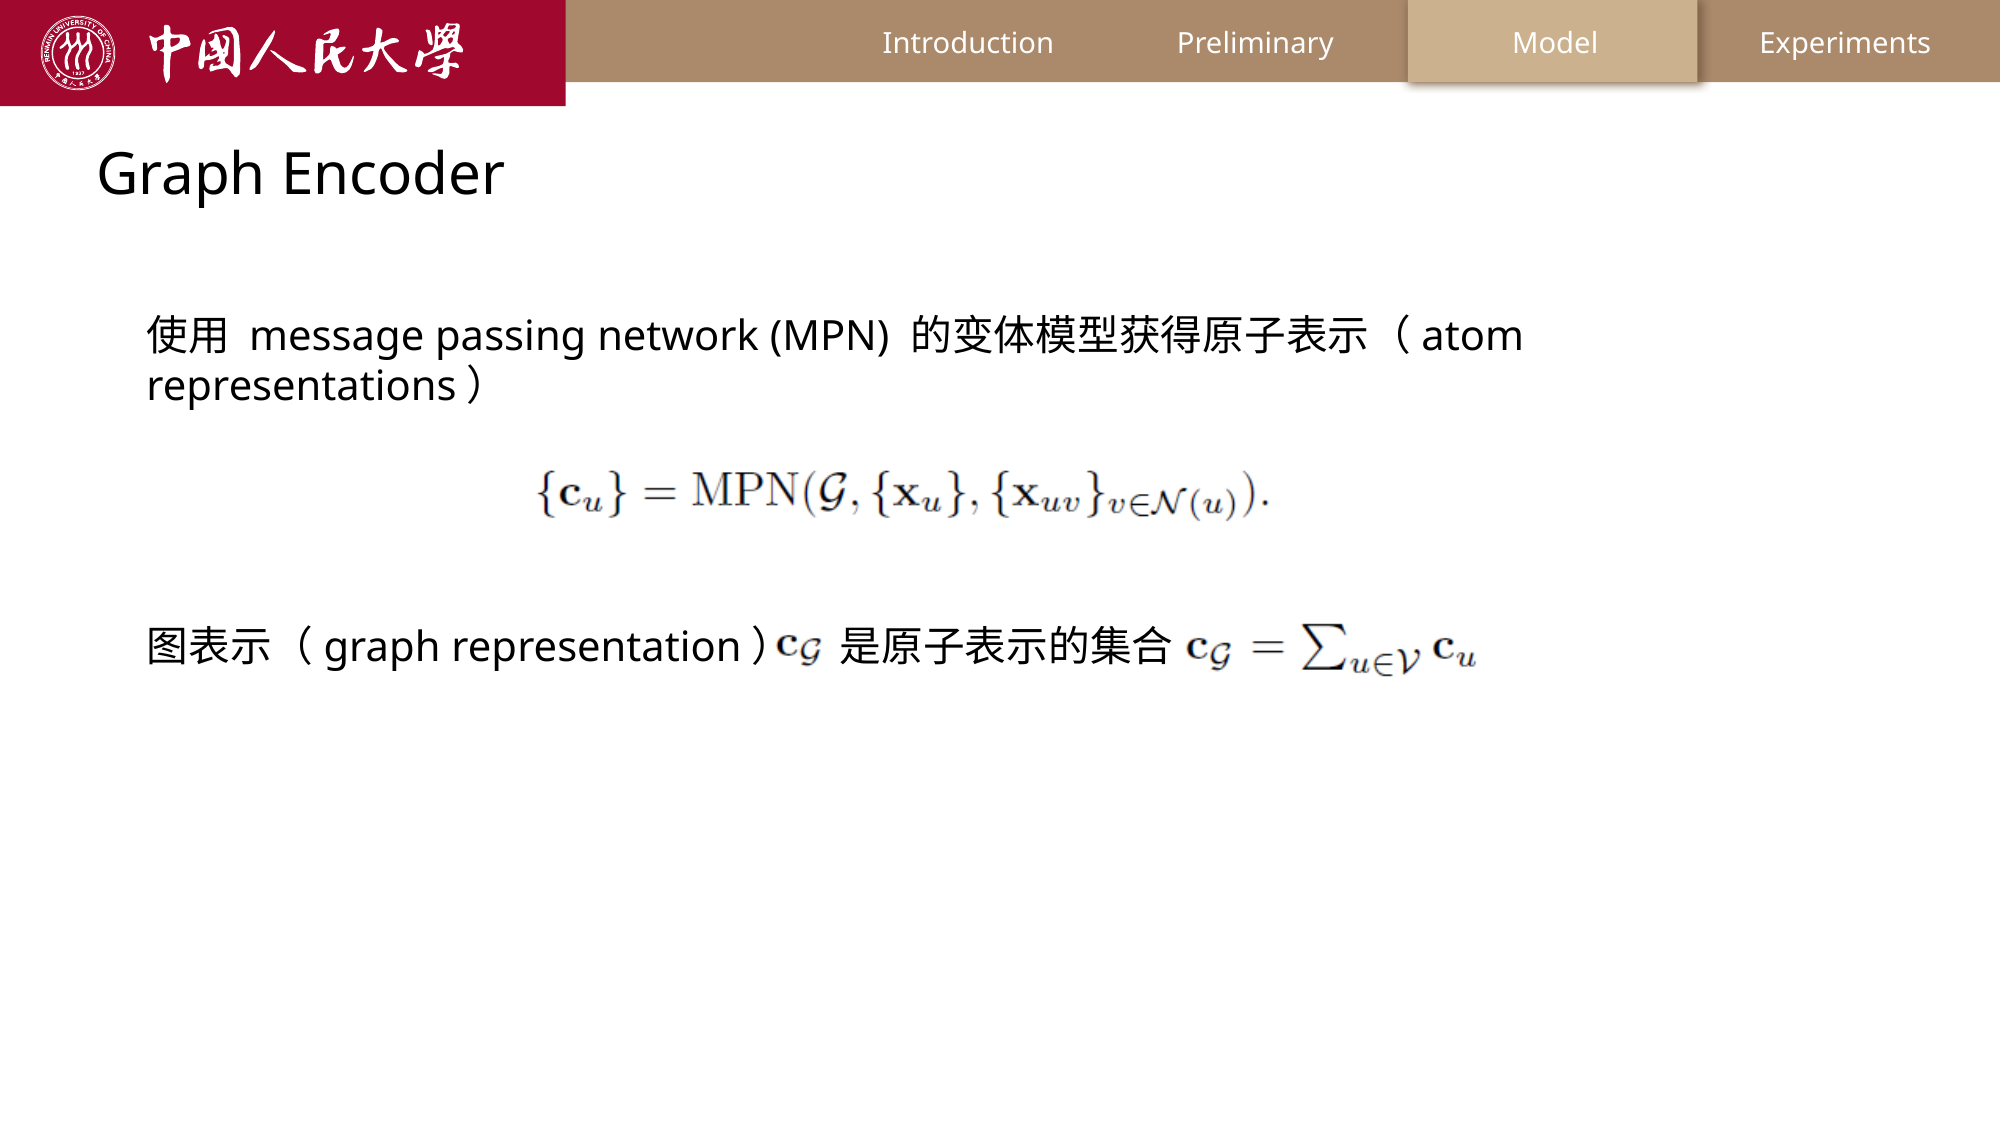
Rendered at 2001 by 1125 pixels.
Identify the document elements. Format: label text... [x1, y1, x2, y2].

text_box [1712, 0, 2000, 83]
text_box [149, 22, 464, 84]
text_box Experiments [1708, 16, 1983, 67]
text_box 图表示（graph representation） 是原子表示的集合 [131, 612, 1886, 678]
text_box [0, 0, 567, 107]
text_box [567, 0, 1400, 83]
text_box Introduction [842, 16, 1095, 67]
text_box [40, 15, 116, 91]
text_box Preliminary [1116, 16, 1395, 67]
text_box [1407, 0, 1698, 83]
text_box 使用 message passing network (MPN) 的变体模型获得原子表示（atom representations） [131, 301, 1886, 417]
picture [526, 457, 1283, 530]
text_box Model [1424, 16, 1686, 67]
text_box Graph Encoder [81, 129, 1144, 214]
picture [766, 612, 827, 670]
picture [1173, 618, 1479, 681]
